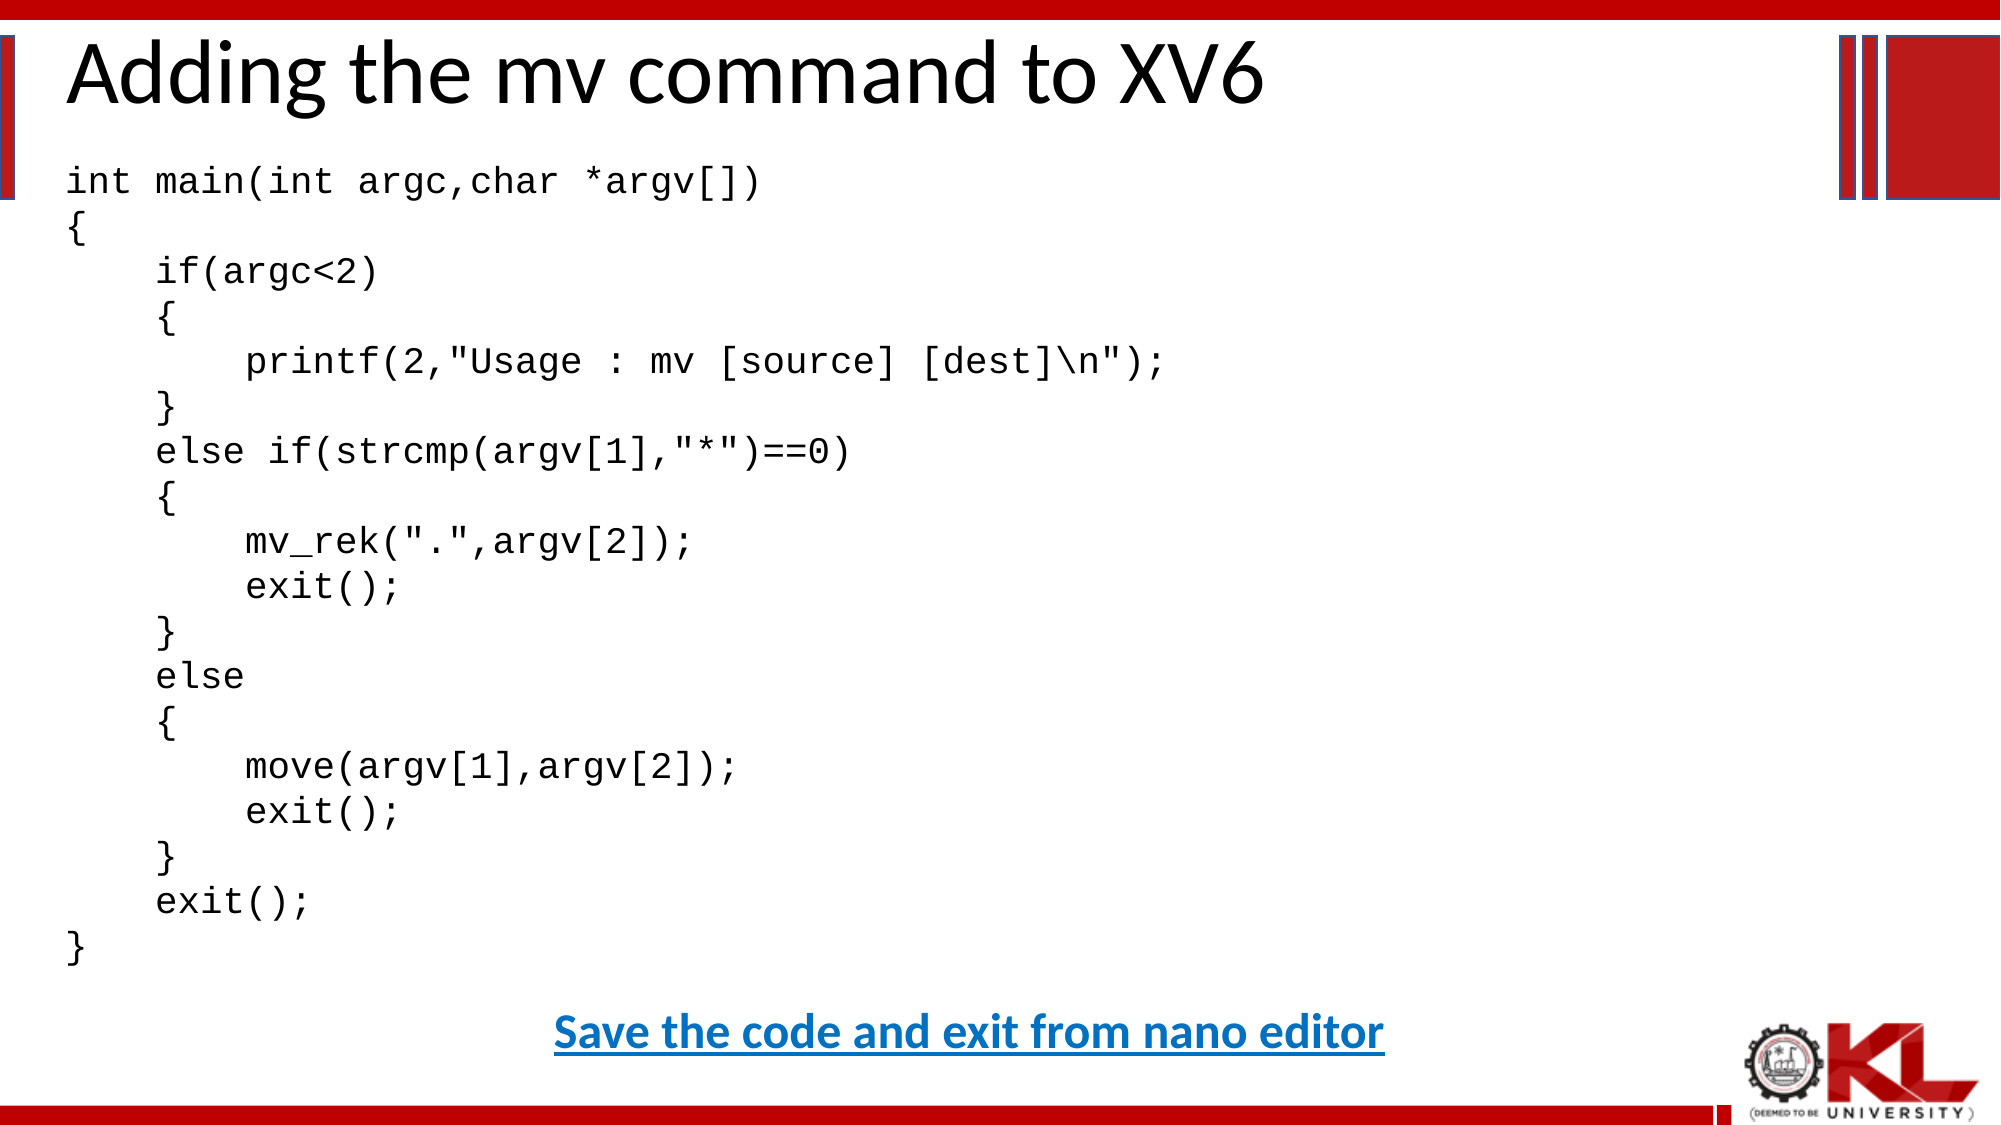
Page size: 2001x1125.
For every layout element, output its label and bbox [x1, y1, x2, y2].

text_box [0, 0, 2000, 1125]
